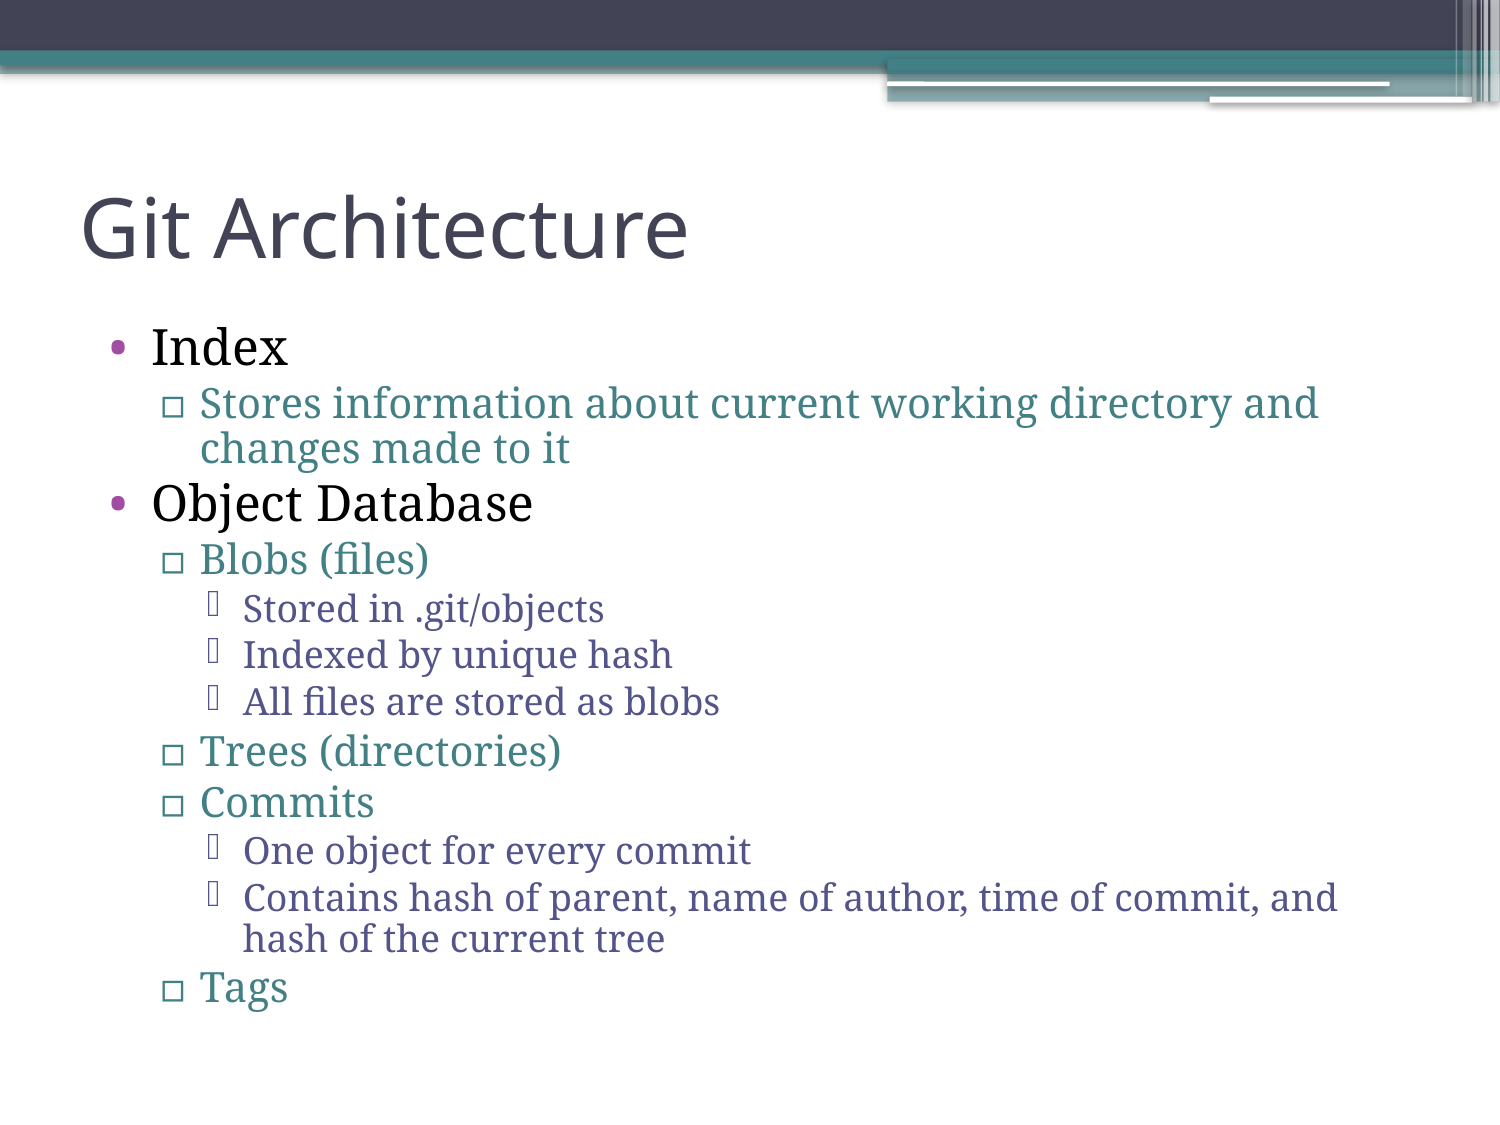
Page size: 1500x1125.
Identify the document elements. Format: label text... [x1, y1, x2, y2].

title Git Architecture [64, 137, 1415, 313]
list Index Stores information about current working directory and changes made to it Object Database Blobs (files) Stored in .git/objects Indexed by unique hash All files are stored as blobs Trees (directories) Commits One object for every commit Contains hash of parent, name of author, time of commit, and hash of the current tree Tags [76, 314, 1427, 1024]
